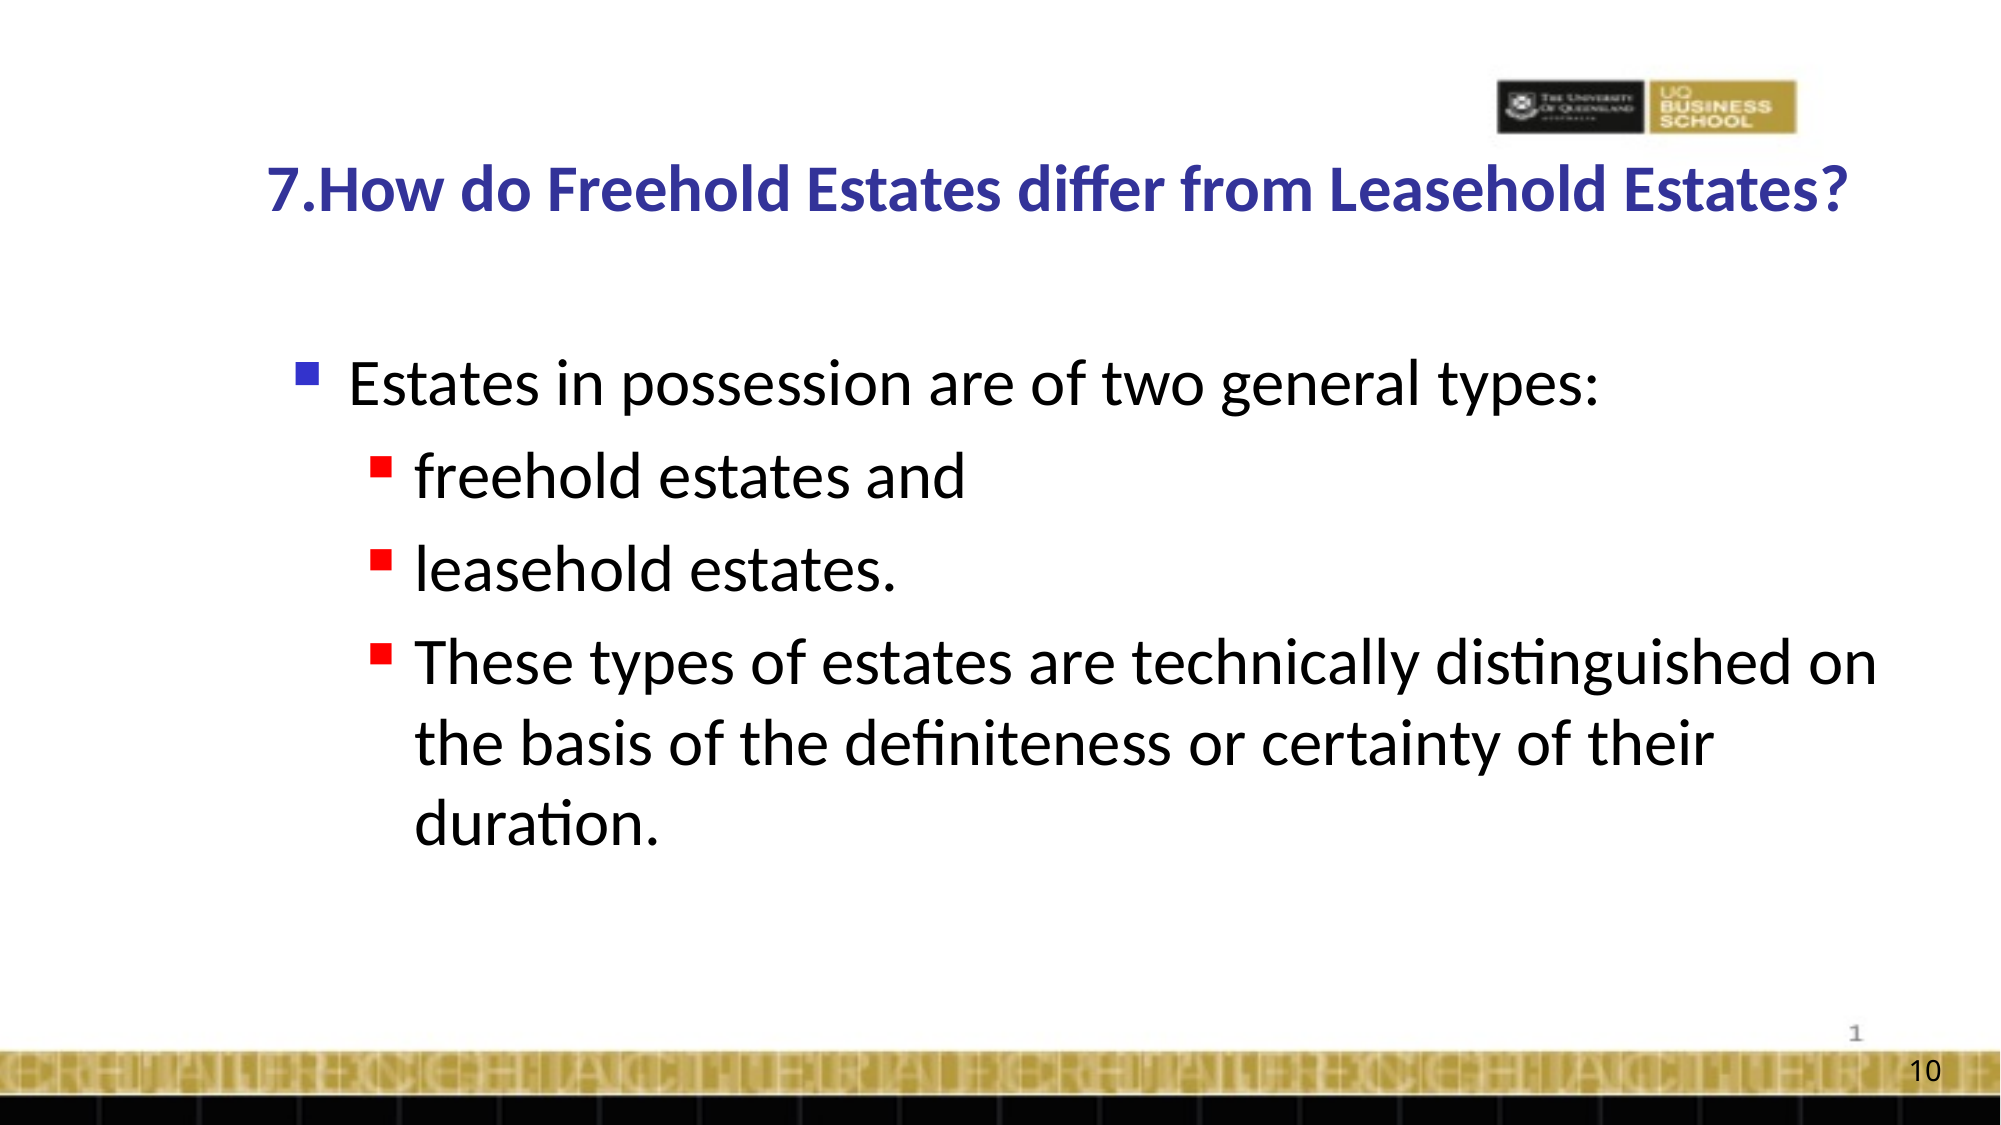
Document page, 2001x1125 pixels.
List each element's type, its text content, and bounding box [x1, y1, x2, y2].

list Estates in possession are of two general types: freehold estates and leasehold estates. These types of estates are technically distinguished on the basis of the definiteness or certainty of their duration. [258, 331, 1959, 1006]
title 7.How do Freehold Estates differ from Leasehold Estates? [251, 57, 1957, 313]
slide_number 10 [1540, 1024, 1957, 1100]
picture [0, 0, 2001, 1125]
